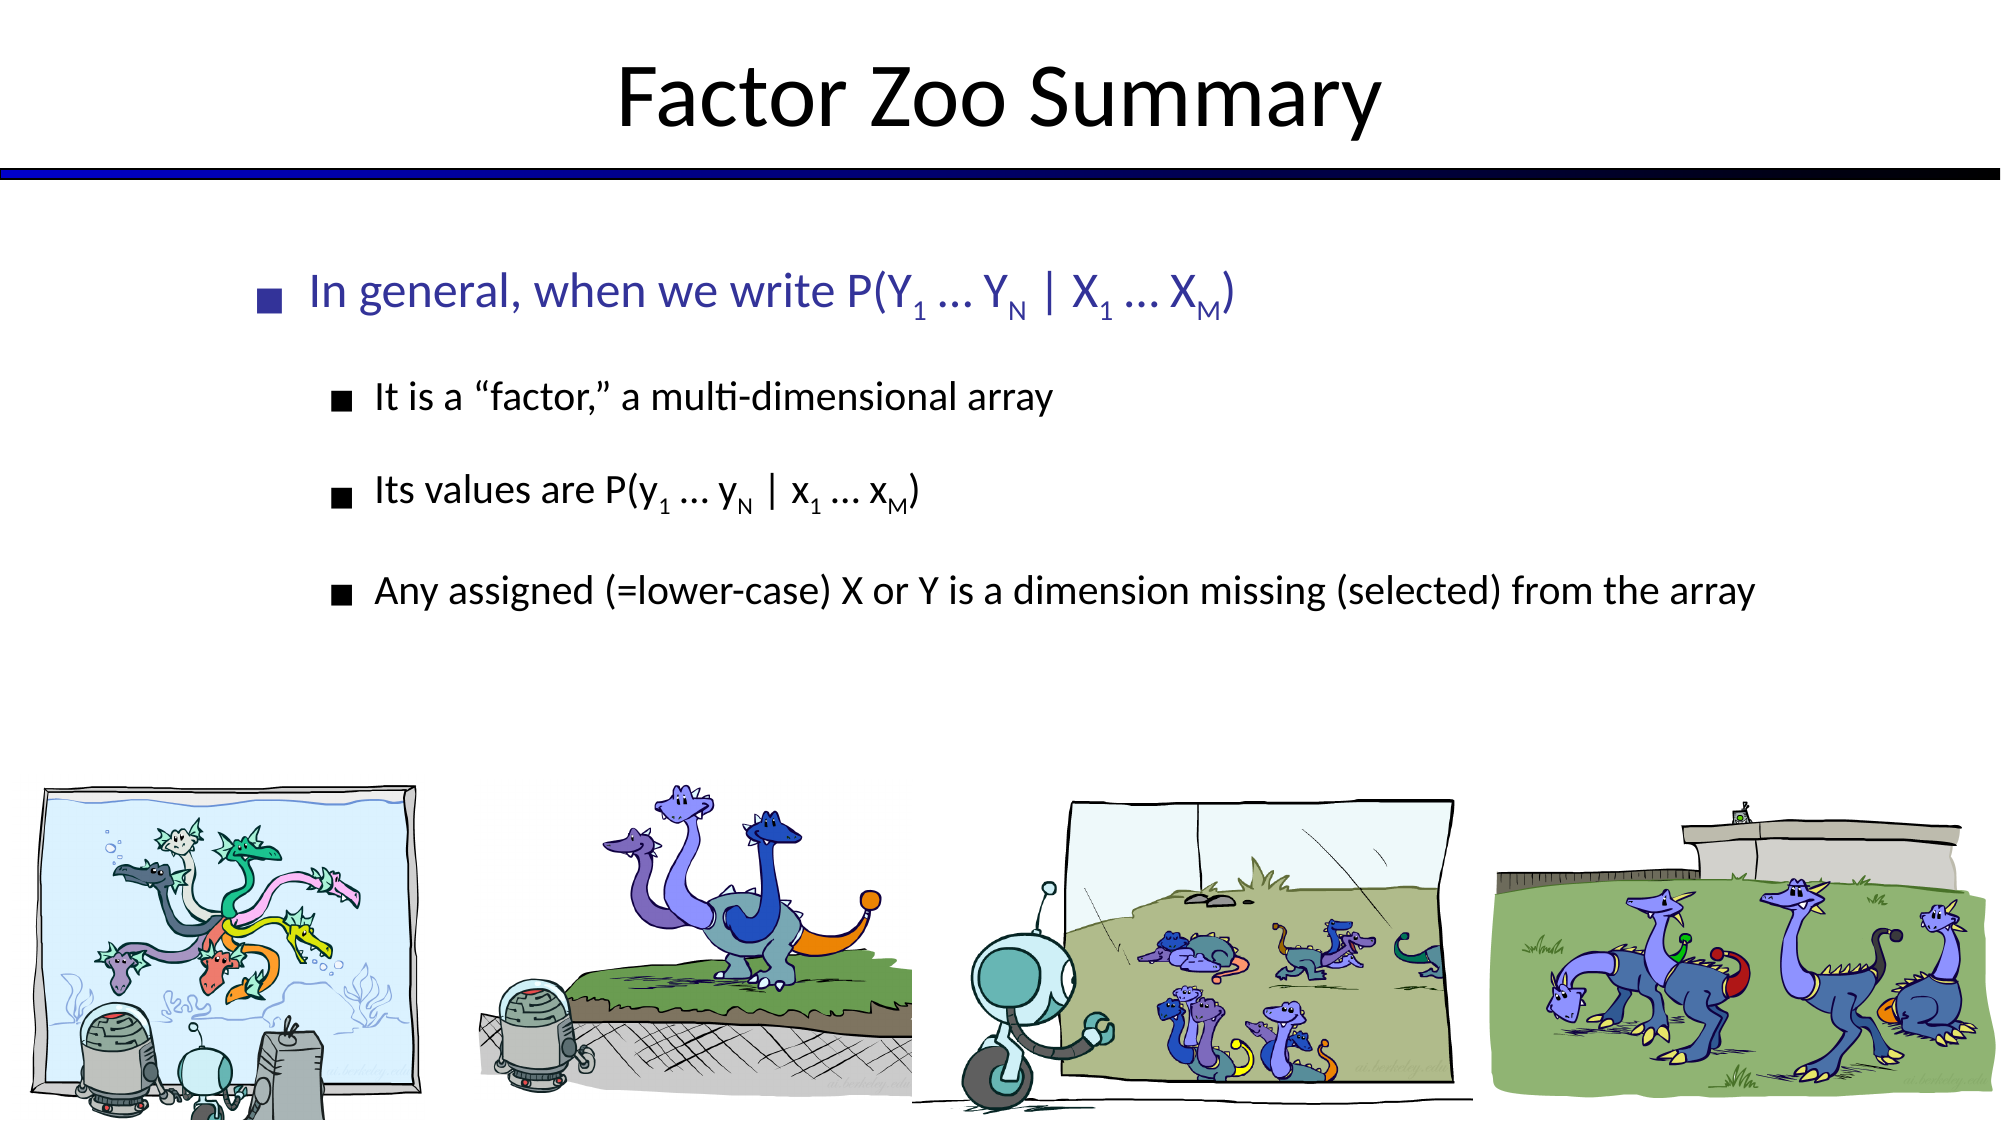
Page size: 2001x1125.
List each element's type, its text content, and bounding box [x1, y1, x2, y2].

title Factor Zoo Summary [0, 0, 2000, 184]
picture [1481, 774, 2000, 1101]
text_box In general, when we write P(Y1 … YN | X1 … XM) It is a “factor,” a multi-dimensional array Its values are P(y1 … yN | x1 … xM) Any assigned (=lower-case) X or Y is a dimension missing (selected) from the array [237, 249, 1800, 613]
picture [474, 778, 1474, 1125]
picture [12, 774, 426, 1120]
